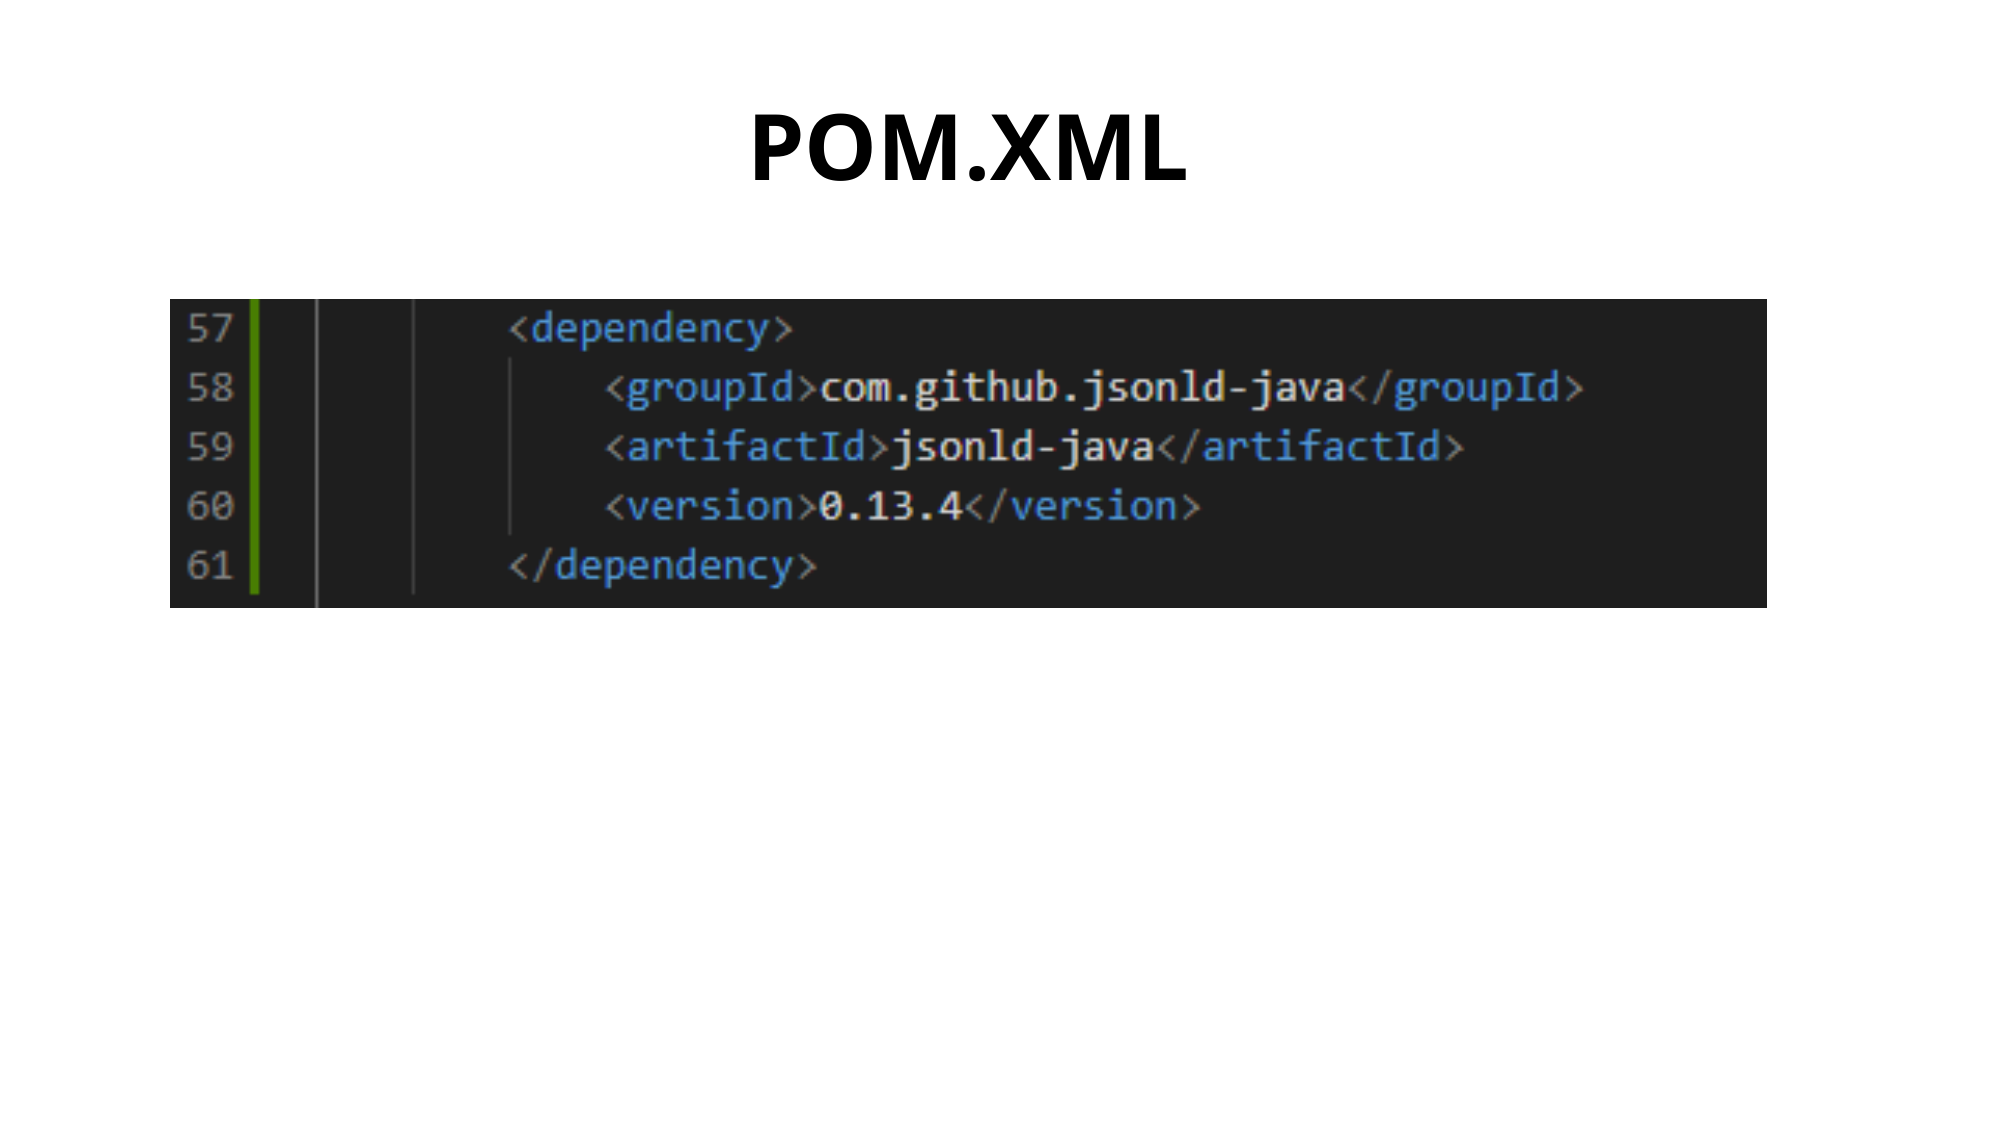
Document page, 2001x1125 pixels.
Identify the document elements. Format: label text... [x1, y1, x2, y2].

title POM.XML [106, 42, 1832, 260]
picture [170, 299, 1768, 608]
